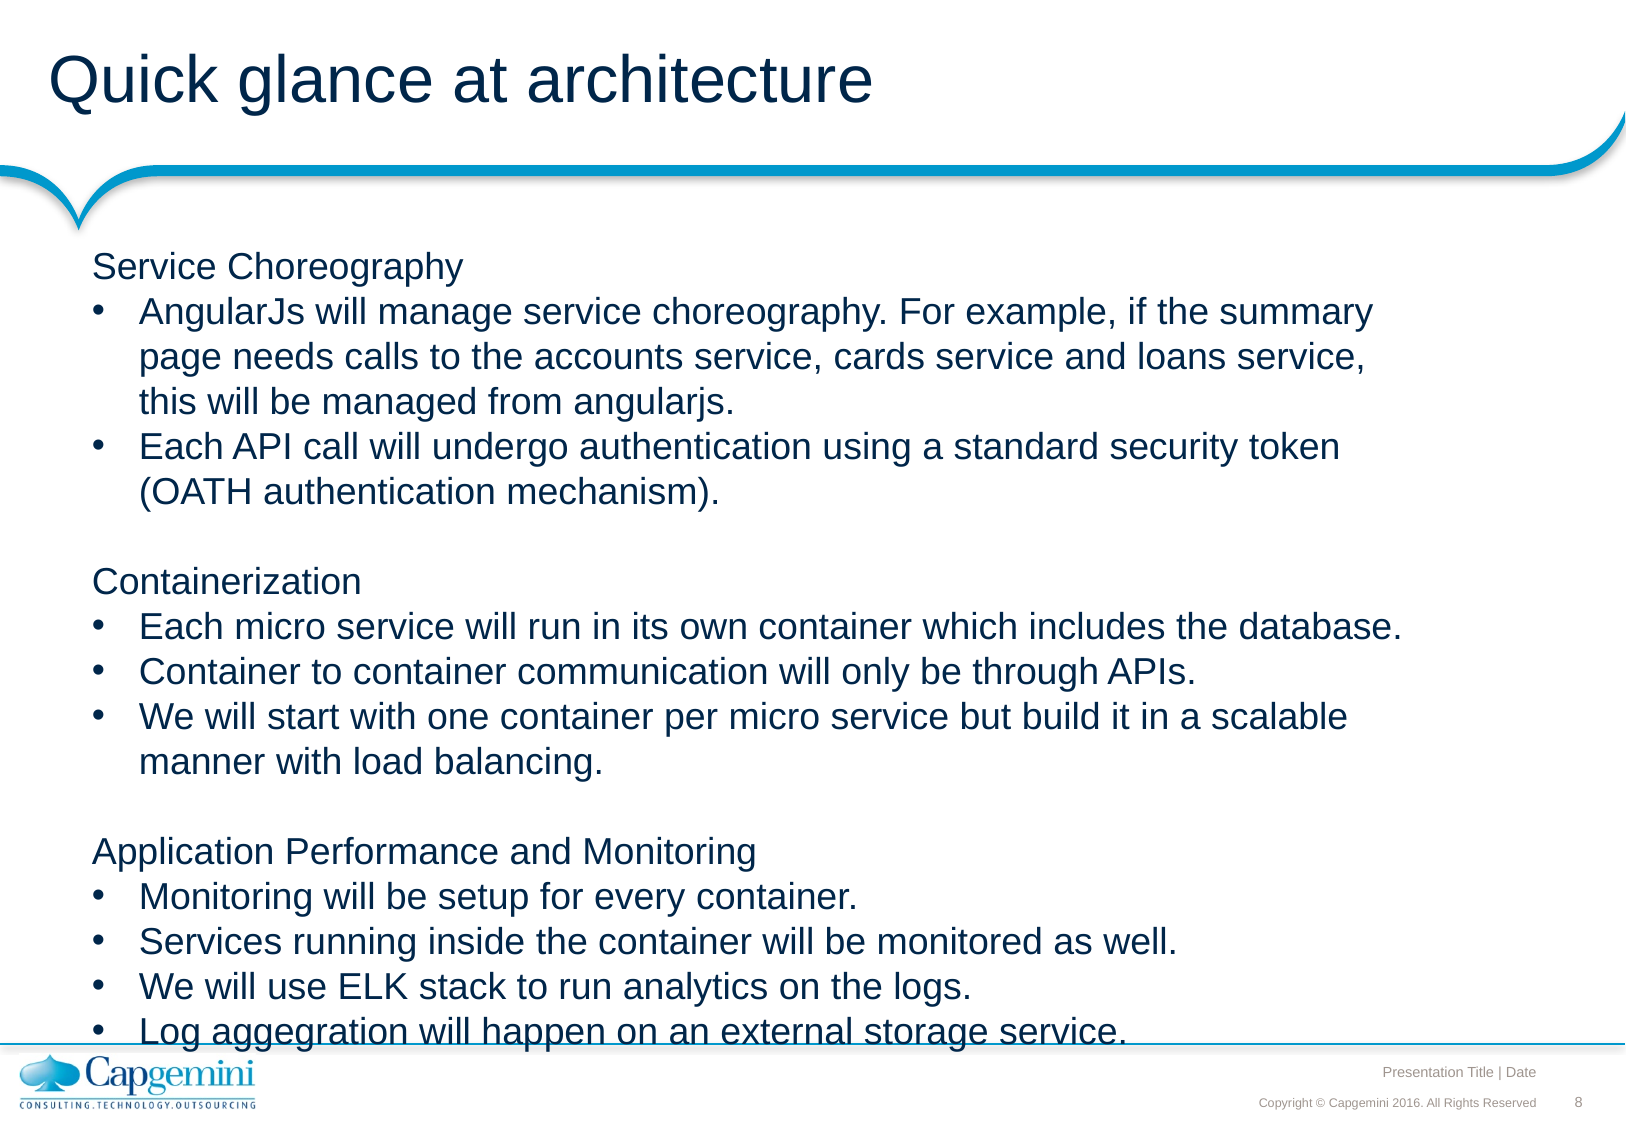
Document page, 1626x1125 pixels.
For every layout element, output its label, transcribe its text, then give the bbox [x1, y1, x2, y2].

title Quick glance at architecture [0, 0, 1625, 165]
text_box Service Choreography AngularJs will manage service choreography. For example, if the summary page needs calls to the accounts service, cards service and loans service, this will be managed from angularjs. Each API call will undergo authentication using a standard security token (OATH authentication mechanism). Containerization Each micro service will run in its own container which includes the database. Container to container communication will only be through APIs. We will start with one container per micro service but build it in a scalable manner with load balancing. Application Performance and Monitoring Monitoring will be setup for every container. Services running inside the container will be monitored as well. We will use ELK stack to run analytics on the logs. Log aggegration will happen on an external storage service. [77, 234, 1438, 1125]
picture [19, 1053, 77, 1110]
